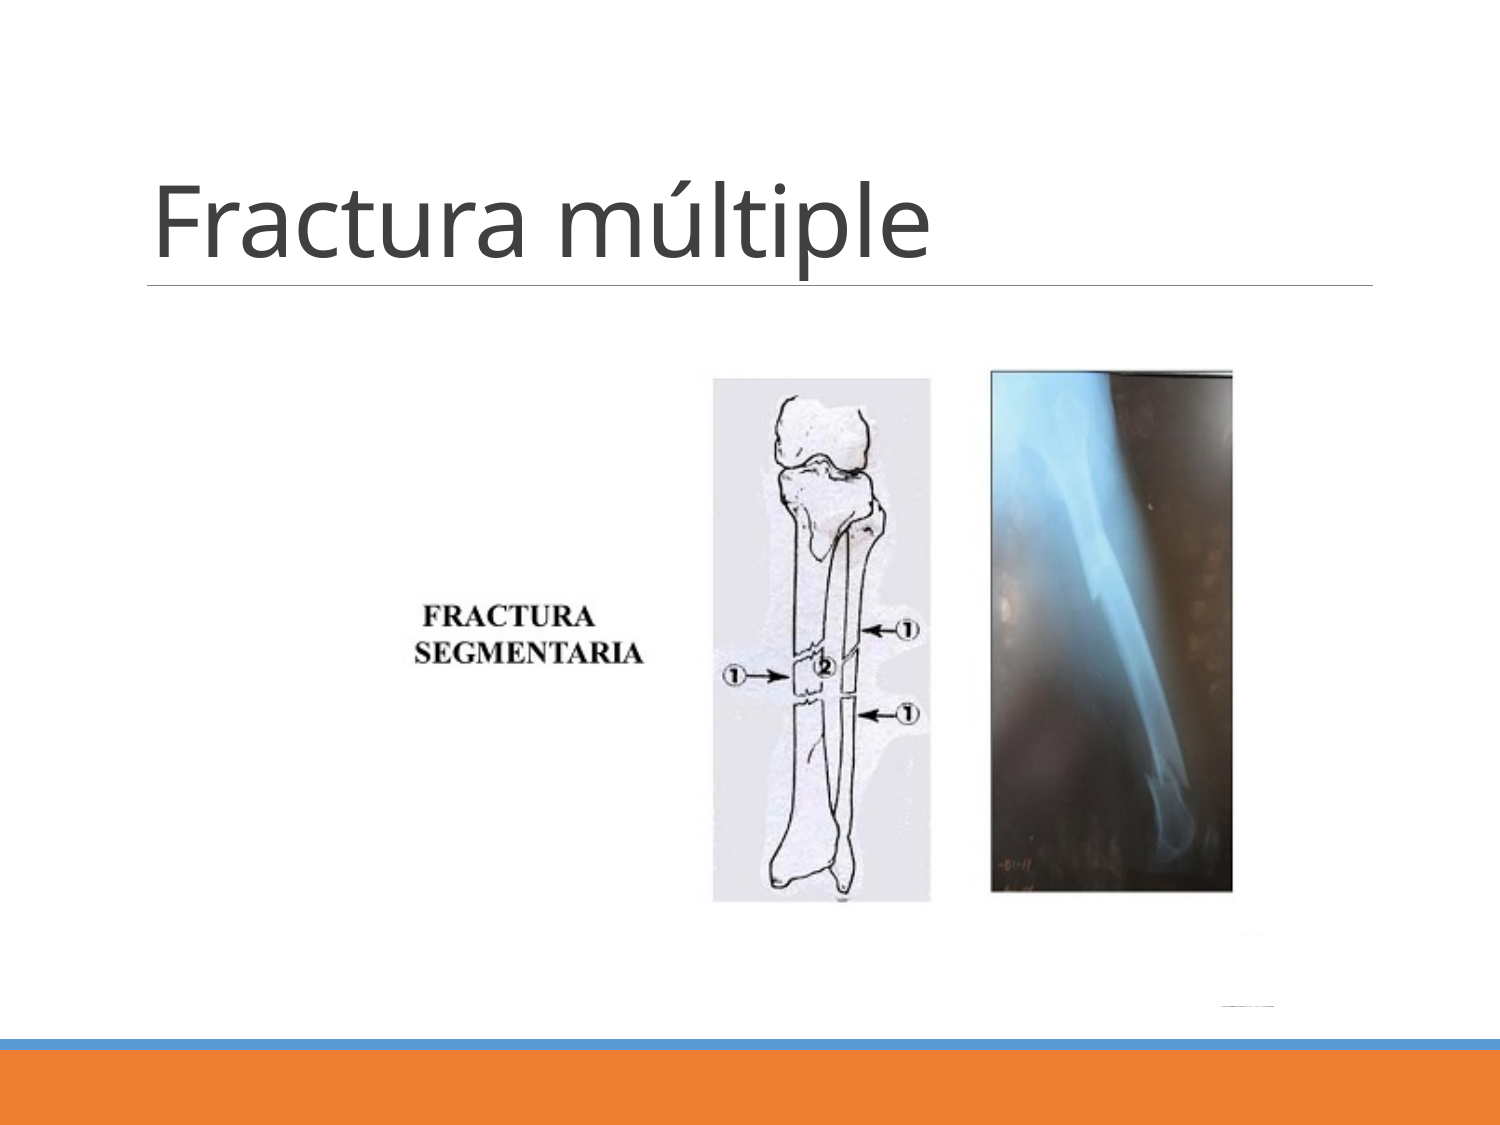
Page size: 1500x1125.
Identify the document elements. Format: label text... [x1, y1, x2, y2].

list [343, 308, 1274, 1007]
title Fractura múltiple [135, 47, 1373, 285]
